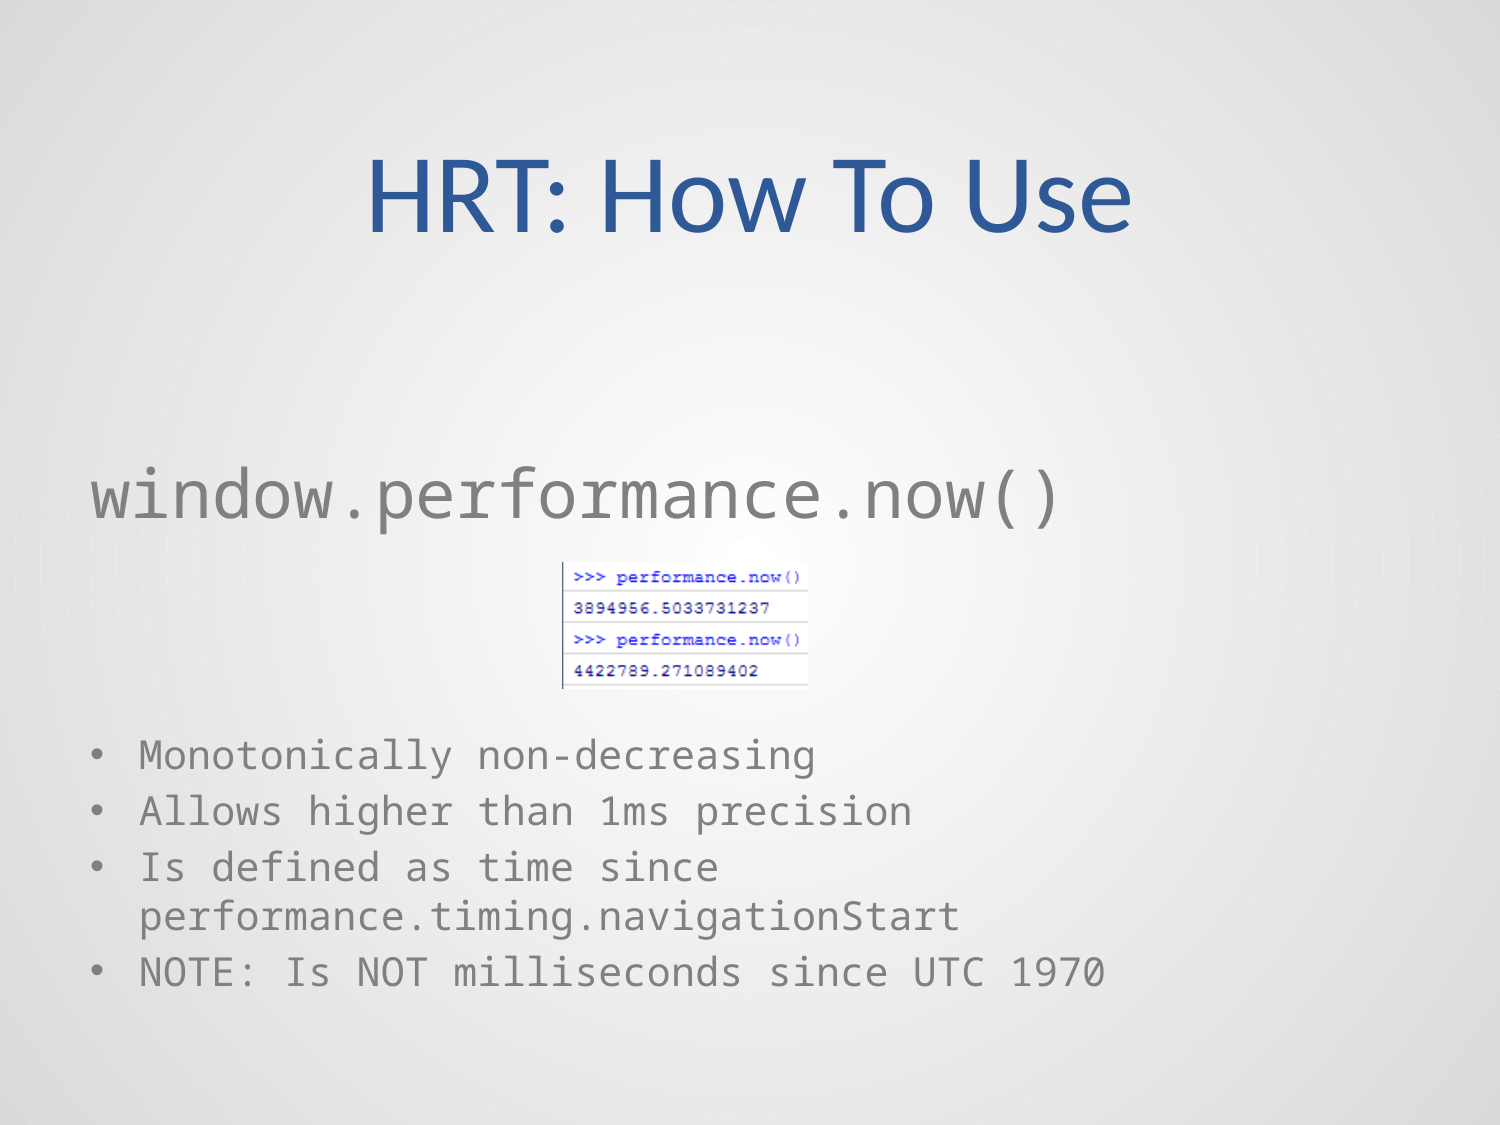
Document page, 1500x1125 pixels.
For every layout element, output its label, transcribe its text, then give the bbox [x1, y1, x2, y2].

picture [562, 562, 808, 690]
list window.performance.now() Monotonically non-decreasing Allows higher than 1ms precision Is defined as time since performance.timing.navigationStart NOTE: Is NOT milliseconds since UTC 1970 [75, 262, 1413, 1005]
title HRT: How To Use [75, 0, 1425, 263]
